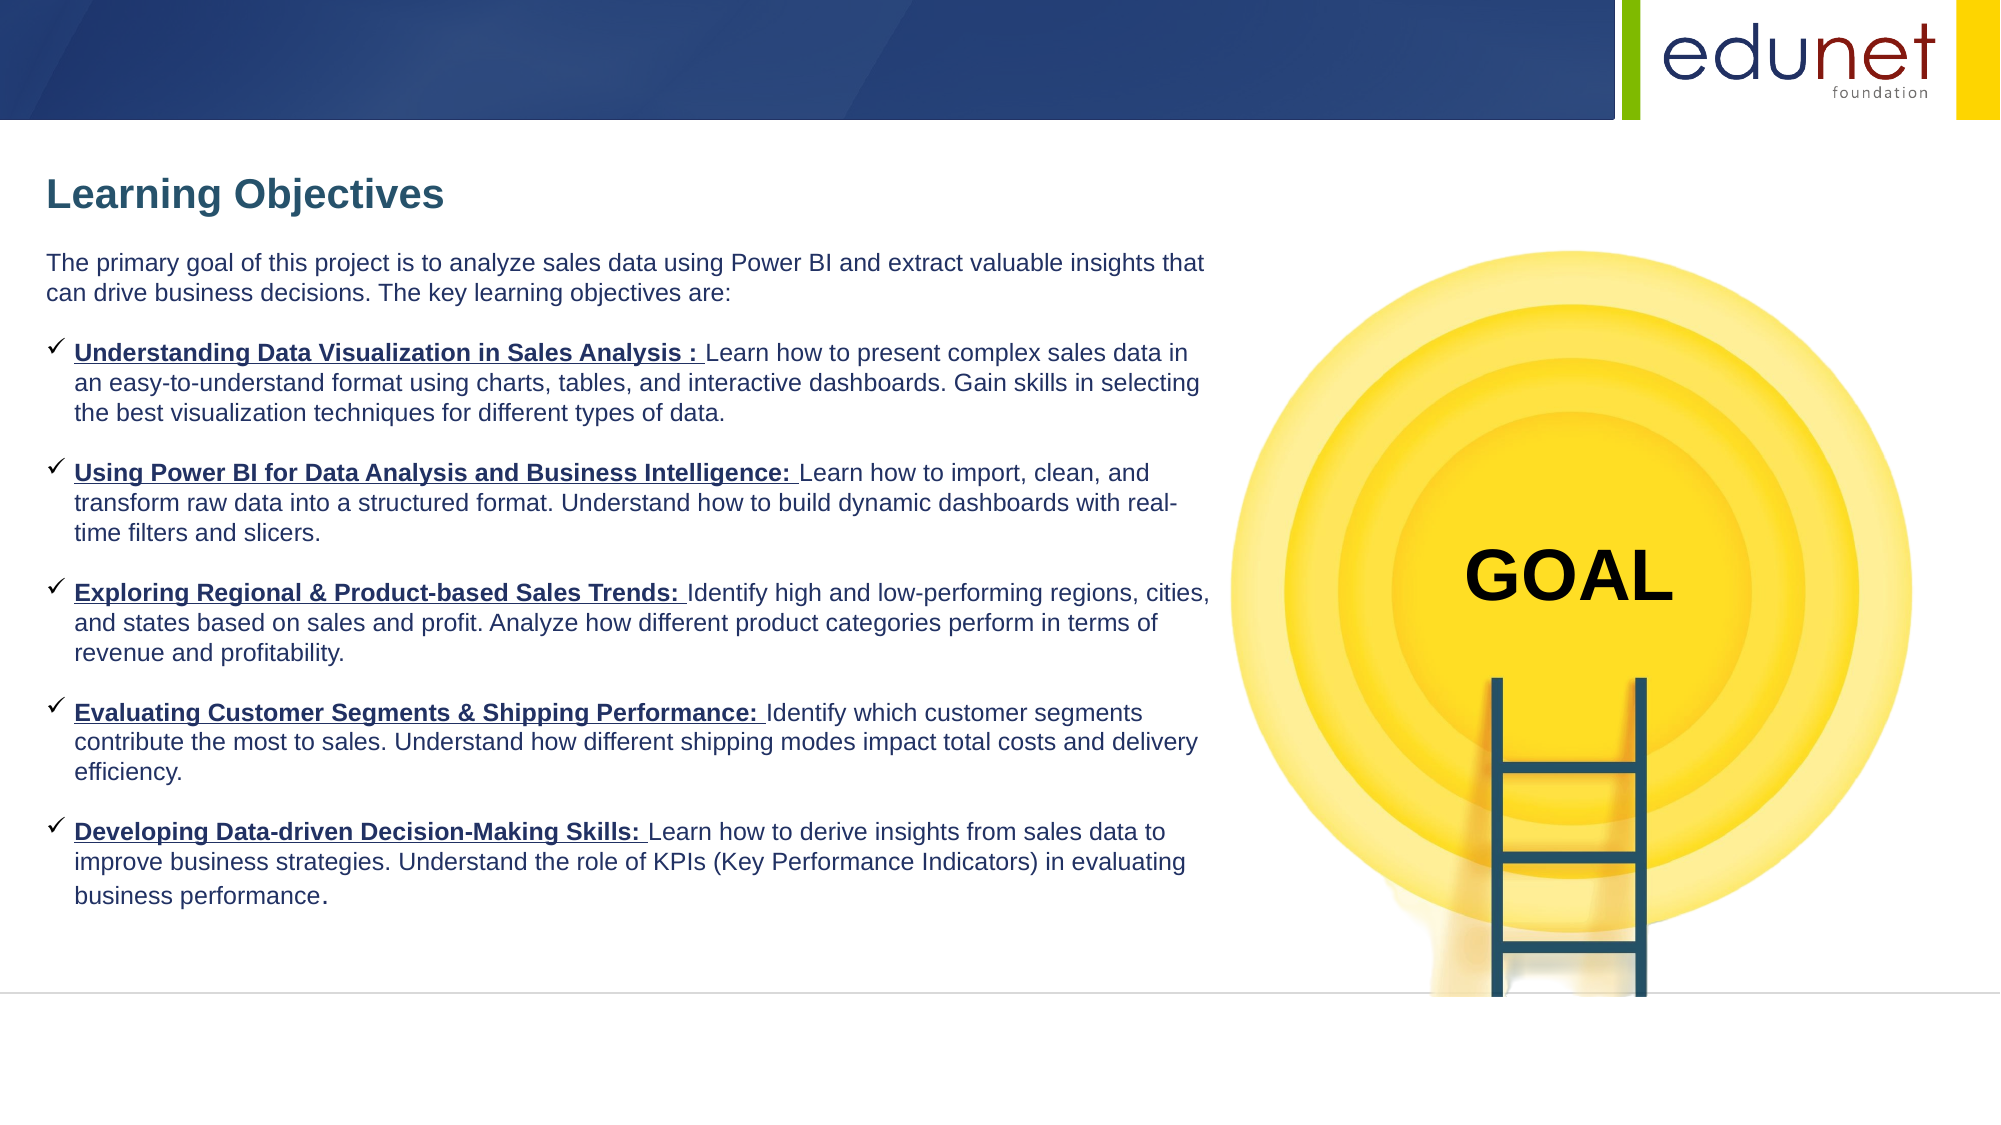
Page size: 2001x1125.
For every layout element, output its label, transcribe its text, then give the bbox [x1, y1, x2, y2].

picture [1652, 12, 1948, 108]
text_box Learning Objectives The primary goal of this project is to analyze sales data using Power BI and extract valuable insights that can drive business decisions. The key learning objectives are: Understanding Data Visualization in Sales Analysis : Learn how to present complex sales data in an easy-to-understand format using charts, tables, and interactive dashboards. Gain skills in selecting the best visualization techniques for different types of data. Using Power BI for Data Analysis and Business Intelligence: Learn how to import, clean, and transform raw data into a structured format. Understand how to build dynamic dashboards with real-time filters and slicers. Exploring Regional & Product-based Sales Trends: Identify high and low-performing regions, cities, and states based on sales and profit. Analyze how different product categories perform in terms of revenue and profitability. Evaluating Customer Segments & Shipping Performance: Identify which customer segments contribute the most to sales. Understand how different shipping modes impact total costs and delivery efficiency. Developing Data-driven Decision-Making Skills: Learn how to derive insights from sales data to improve business strategies. Understand the role of KPIs (Key Performance Indicators) in evaluating business performance. [31, 159, 1227, 918]
picture [1204, 236, 1944, 997]
